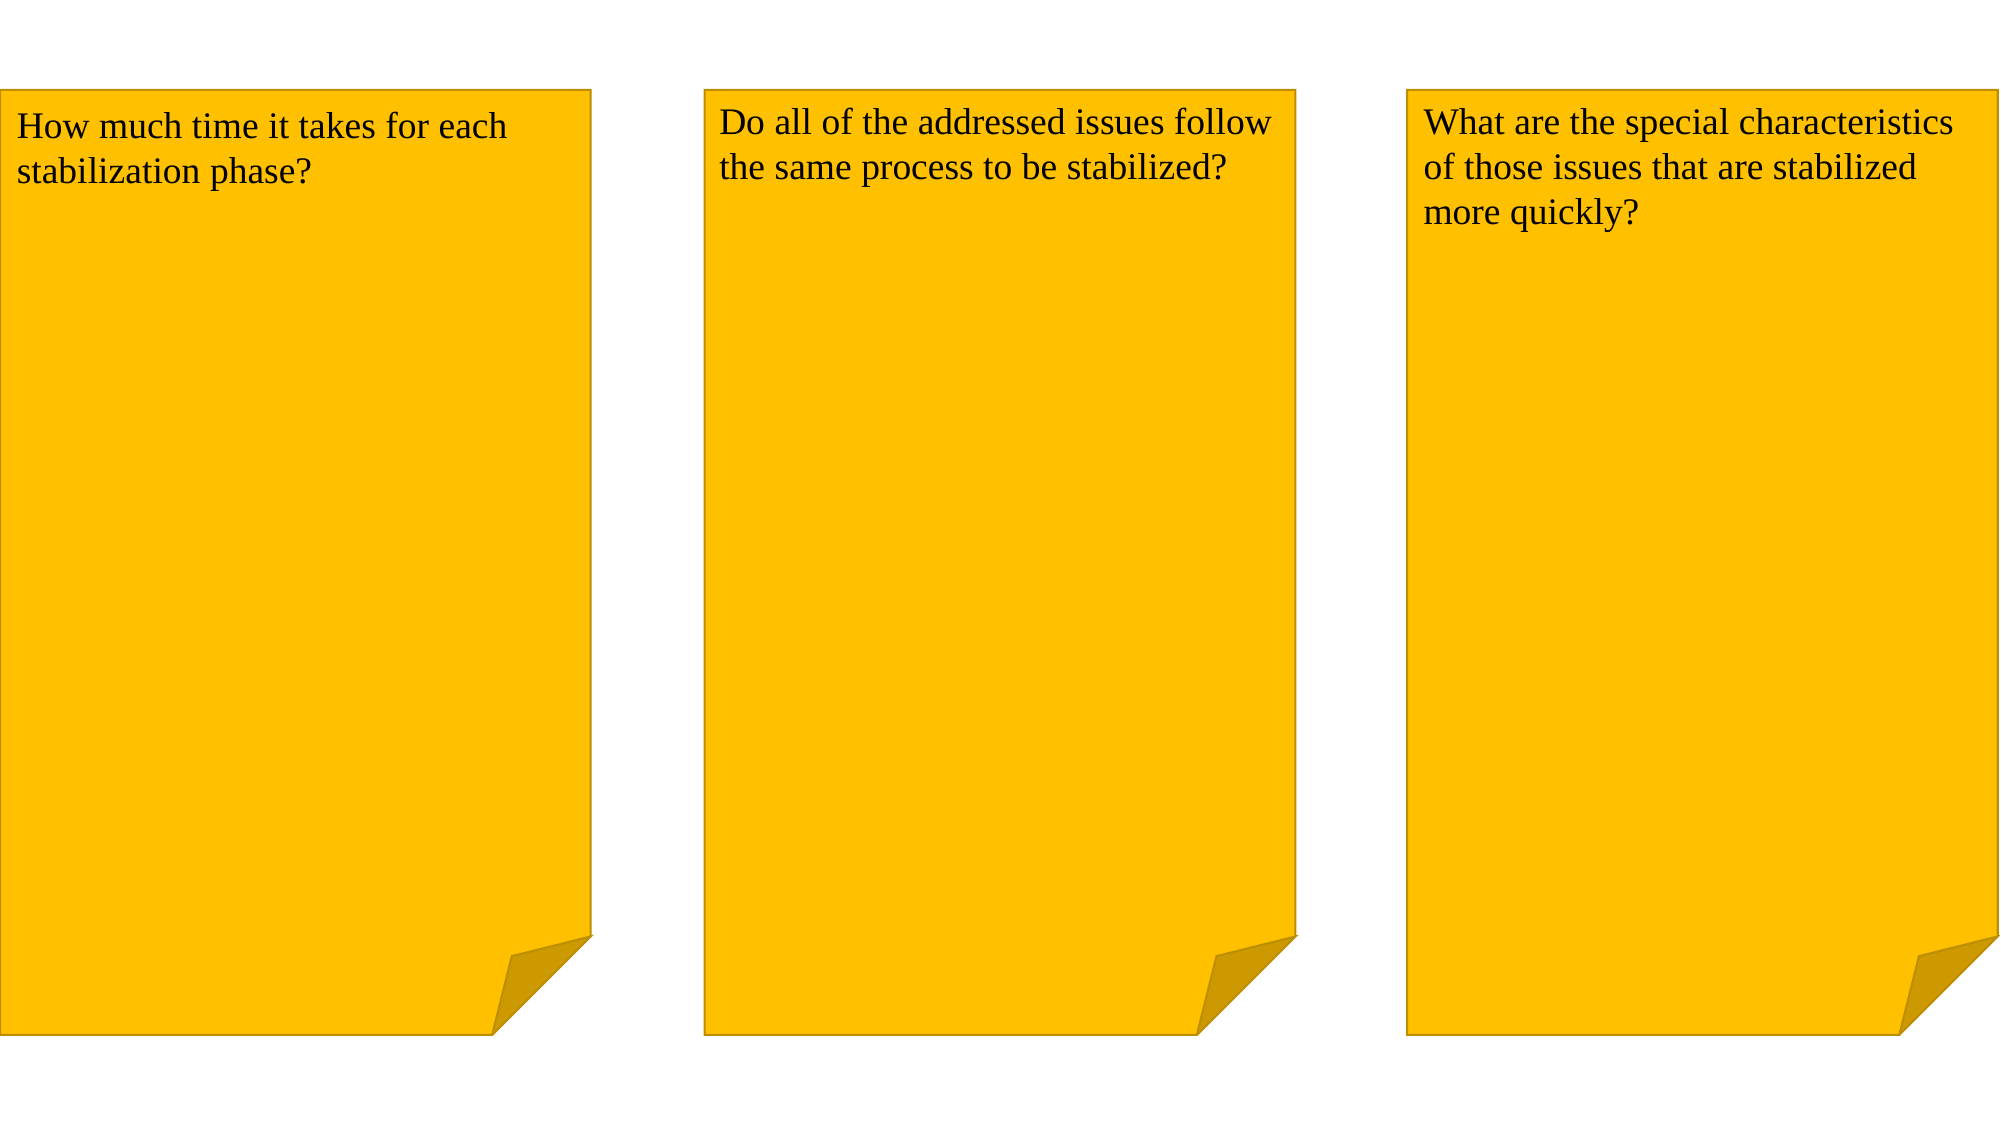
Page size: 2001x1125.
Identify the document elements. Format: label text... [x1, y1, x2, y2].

text_box Do all of the addressed issues follow the same process to be stabilized? [704, 89, 1296, 195]
text_box [1406, 88, 2000, 1036]
text_box [0, 88, 594, 1036]
text_box [703, 88, 1299, 1036]
text_box What are the special characteristics of those issues that are stabilized more quickly? [1408, 89, 2000, 240]
text_box How much time it takes for each stabilization phase? [2, 93, 591, 199]
